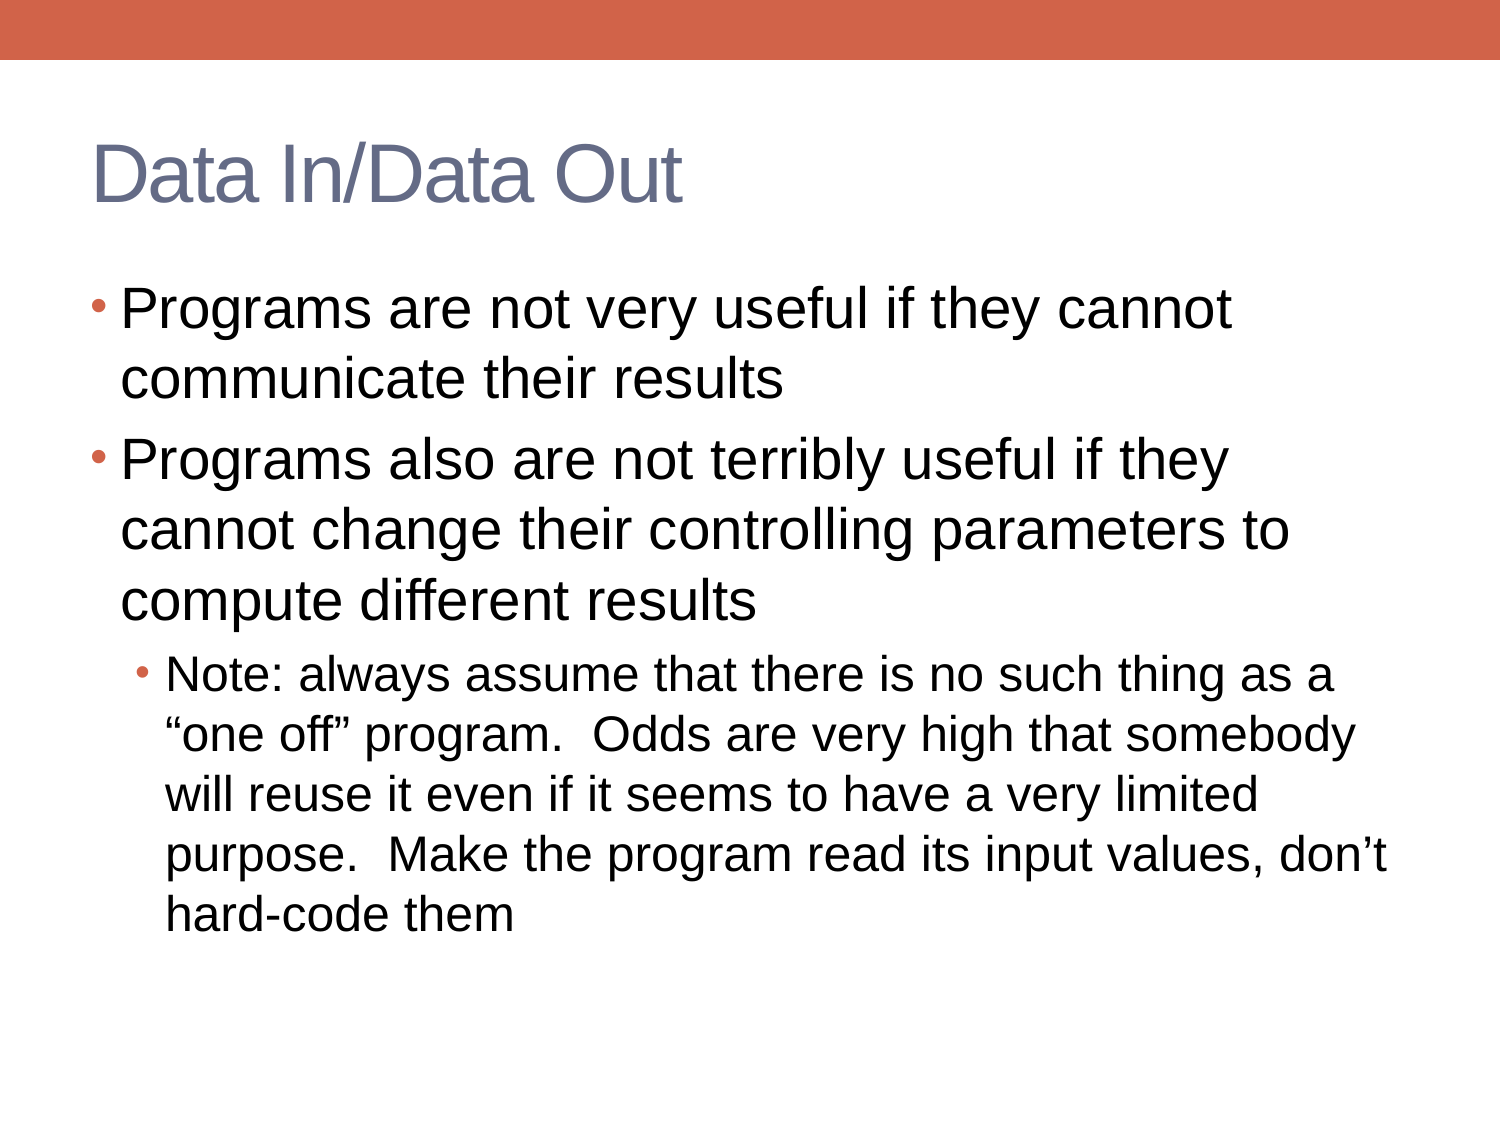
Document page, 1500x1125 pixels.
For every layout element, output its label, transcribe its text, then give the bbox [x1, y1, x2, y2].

title Data In/Data Out [75, 87, 1425, 250]
list Programs are not very useful if they cannot communicate their results Programs also are not terribly useful if they cannot change their controlling parameters to compute different results Note: always assume that there is no such thing as a “one off” program. Odds are very high that somebody will reuse it even if it seems to have a very limited purpose. Make the program read its input values, don’t hard-code them [75, 262, 1425, 1063]
